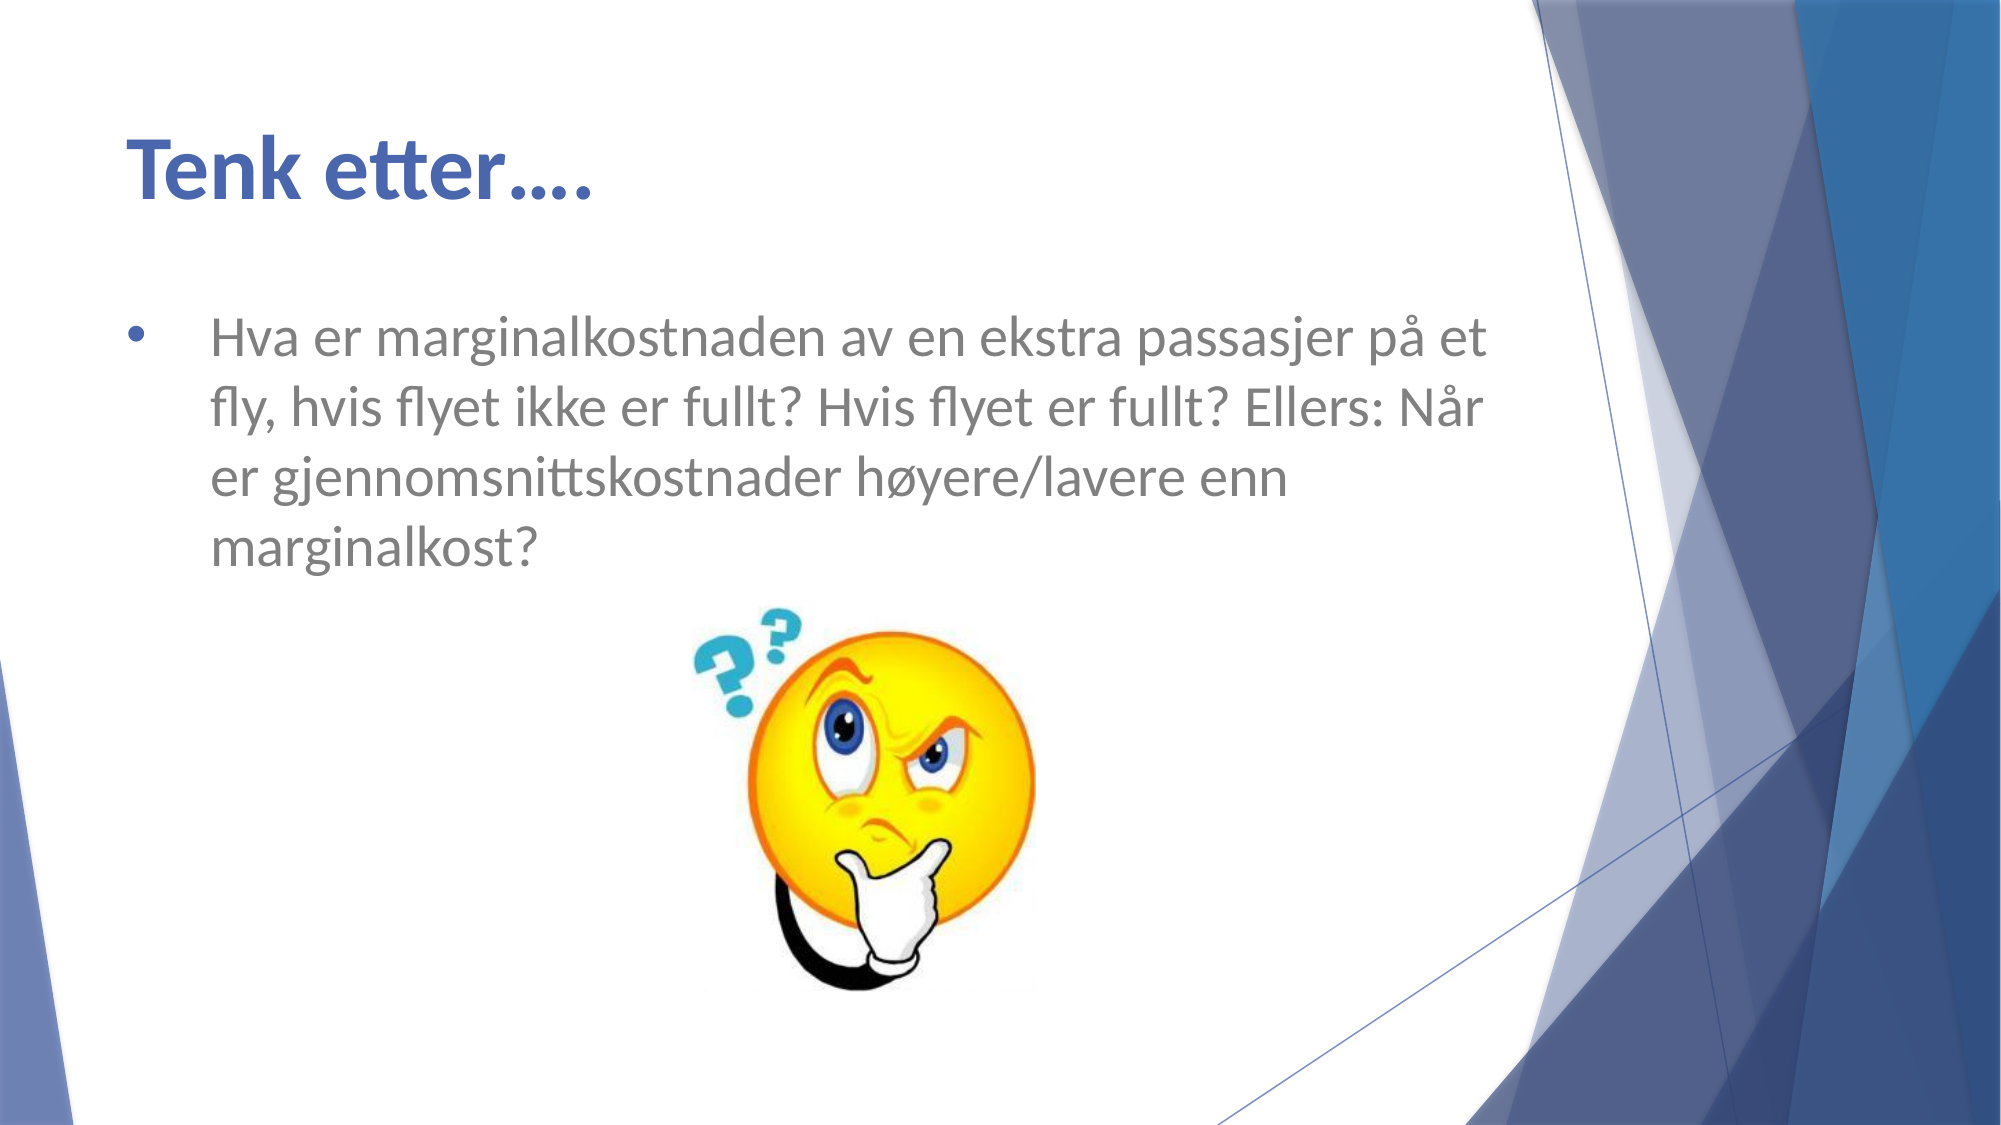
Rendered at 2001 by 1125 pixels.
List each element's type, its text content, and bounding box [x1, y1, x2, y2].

list Hva er marginalkostnaden av en ekstra passasjer på et fly, hvis flyet ikke er fullt? Hvis flyet er fullt? Ellers: Når er gjennomsnittskostnader høyere/lavere enn marginalkost? [111, 290, 1522, 928]
picture [692, 605, 1036, 992]
title Tenk etter…. [111, 99, 1522, 290]
